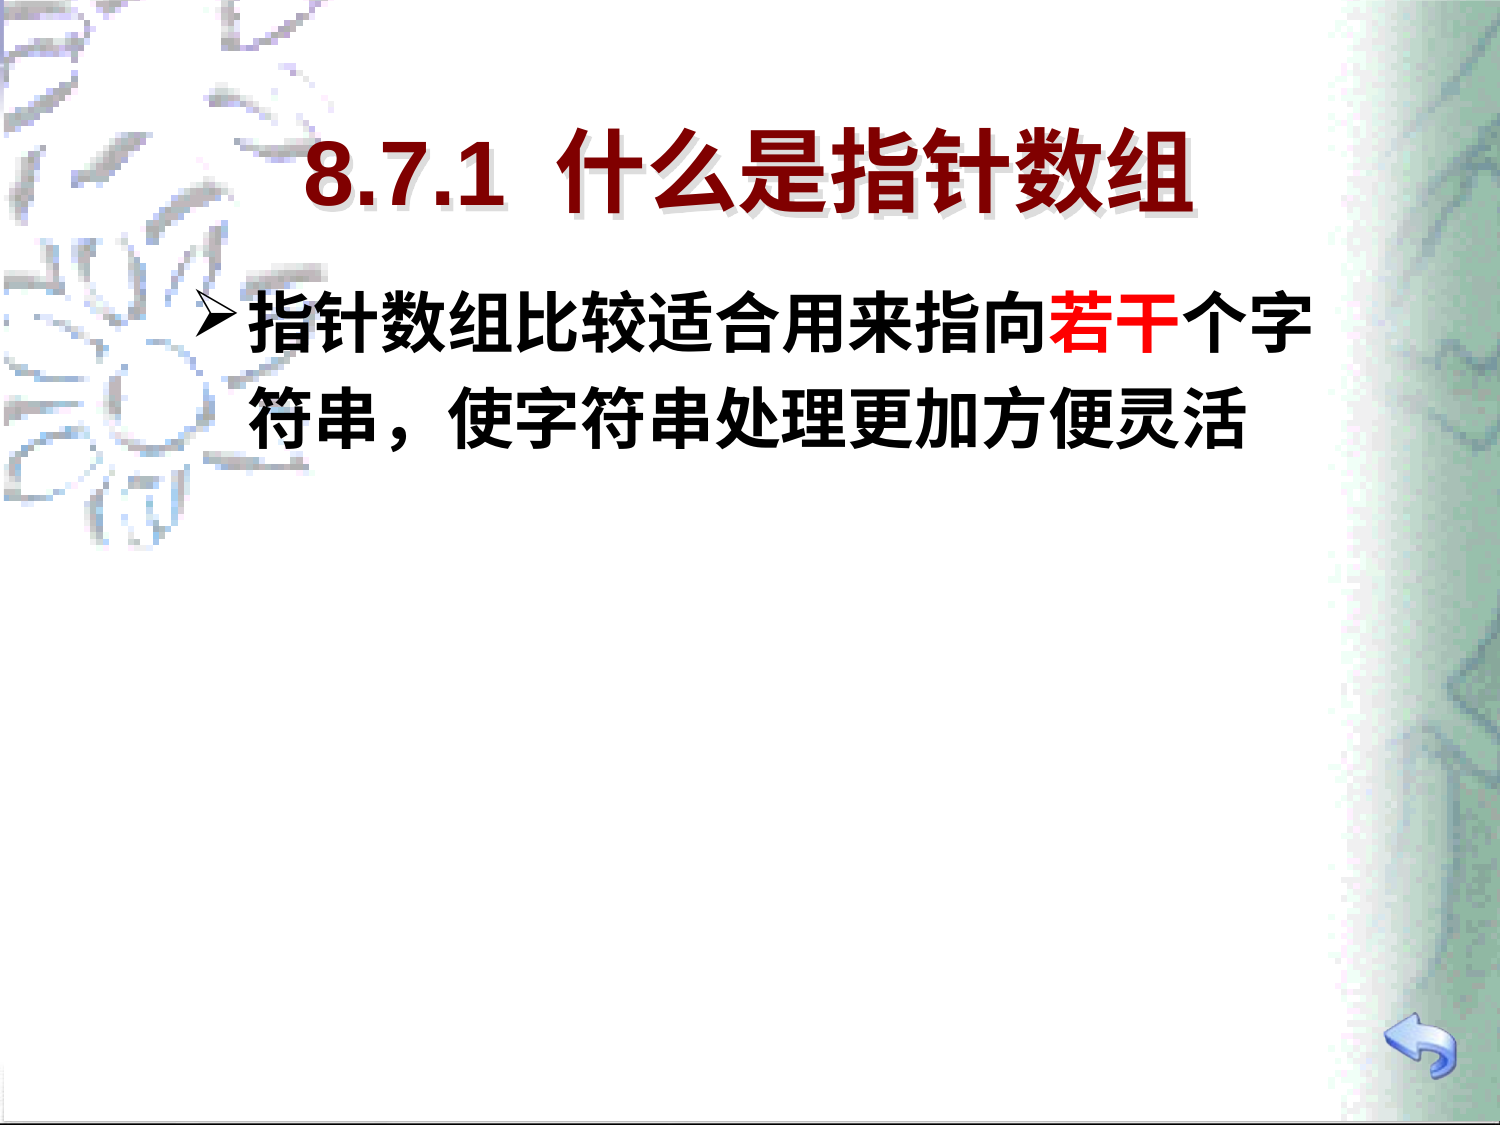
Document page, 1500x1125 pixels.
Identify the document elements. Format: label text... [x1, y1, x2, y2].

picture [0, 0, 1500, 1125]
title 8.7.1 什么是指针数组 [23, 105, 1477, 232]
list 指针数组比较适合用来指向若干个字符串，使字符串处理更加方便灵活 [175, 257, 1372, 1067]
